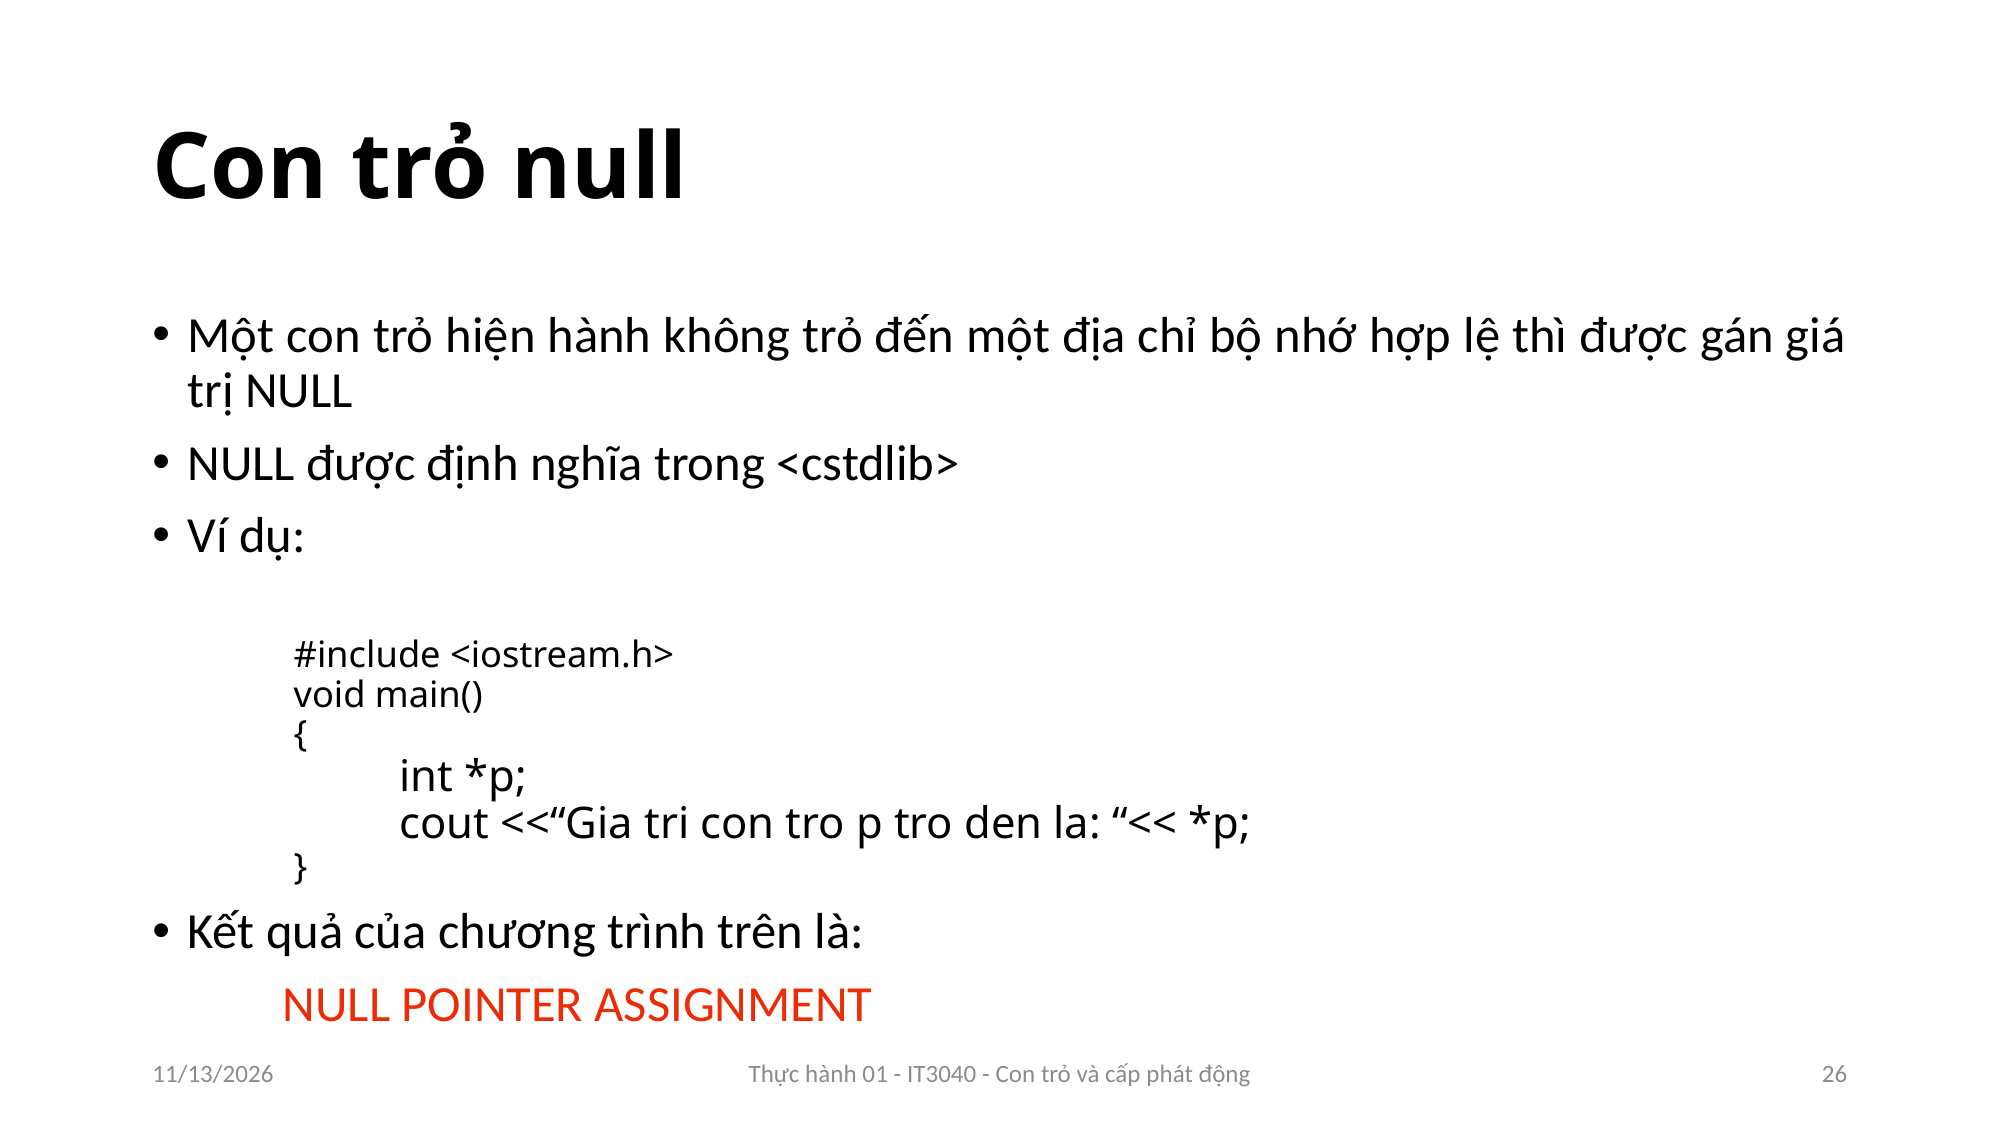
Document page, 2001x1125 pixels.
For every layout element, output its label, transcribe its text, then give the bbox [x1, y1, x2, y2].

list Một con trỏ hiện hành không trỏ đến một địa chỉ bộ nhớ hợp lệ thì được gán giá trị NULL NULL được định nghĩa trong <cstdlib> Ví dụ: #include <iostream.h> void main() { int *p; cout <<“Gia tri con tro p tro den la: “<< *p; } Kết quả của chương trình trên là: NULL POINTER ASSIGNMENT [137, 301, 1863, 1043]
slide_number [137, 1043, 588, 1103]
title Con trỏ null [137, 59, 1863, 278]
footer Thực hành 01 - IT3040 - Con trỏ và cấp phát động [662, 1043, 1338, 1103]
slide_number 26 [1412, 1043, 1863, 1103]
